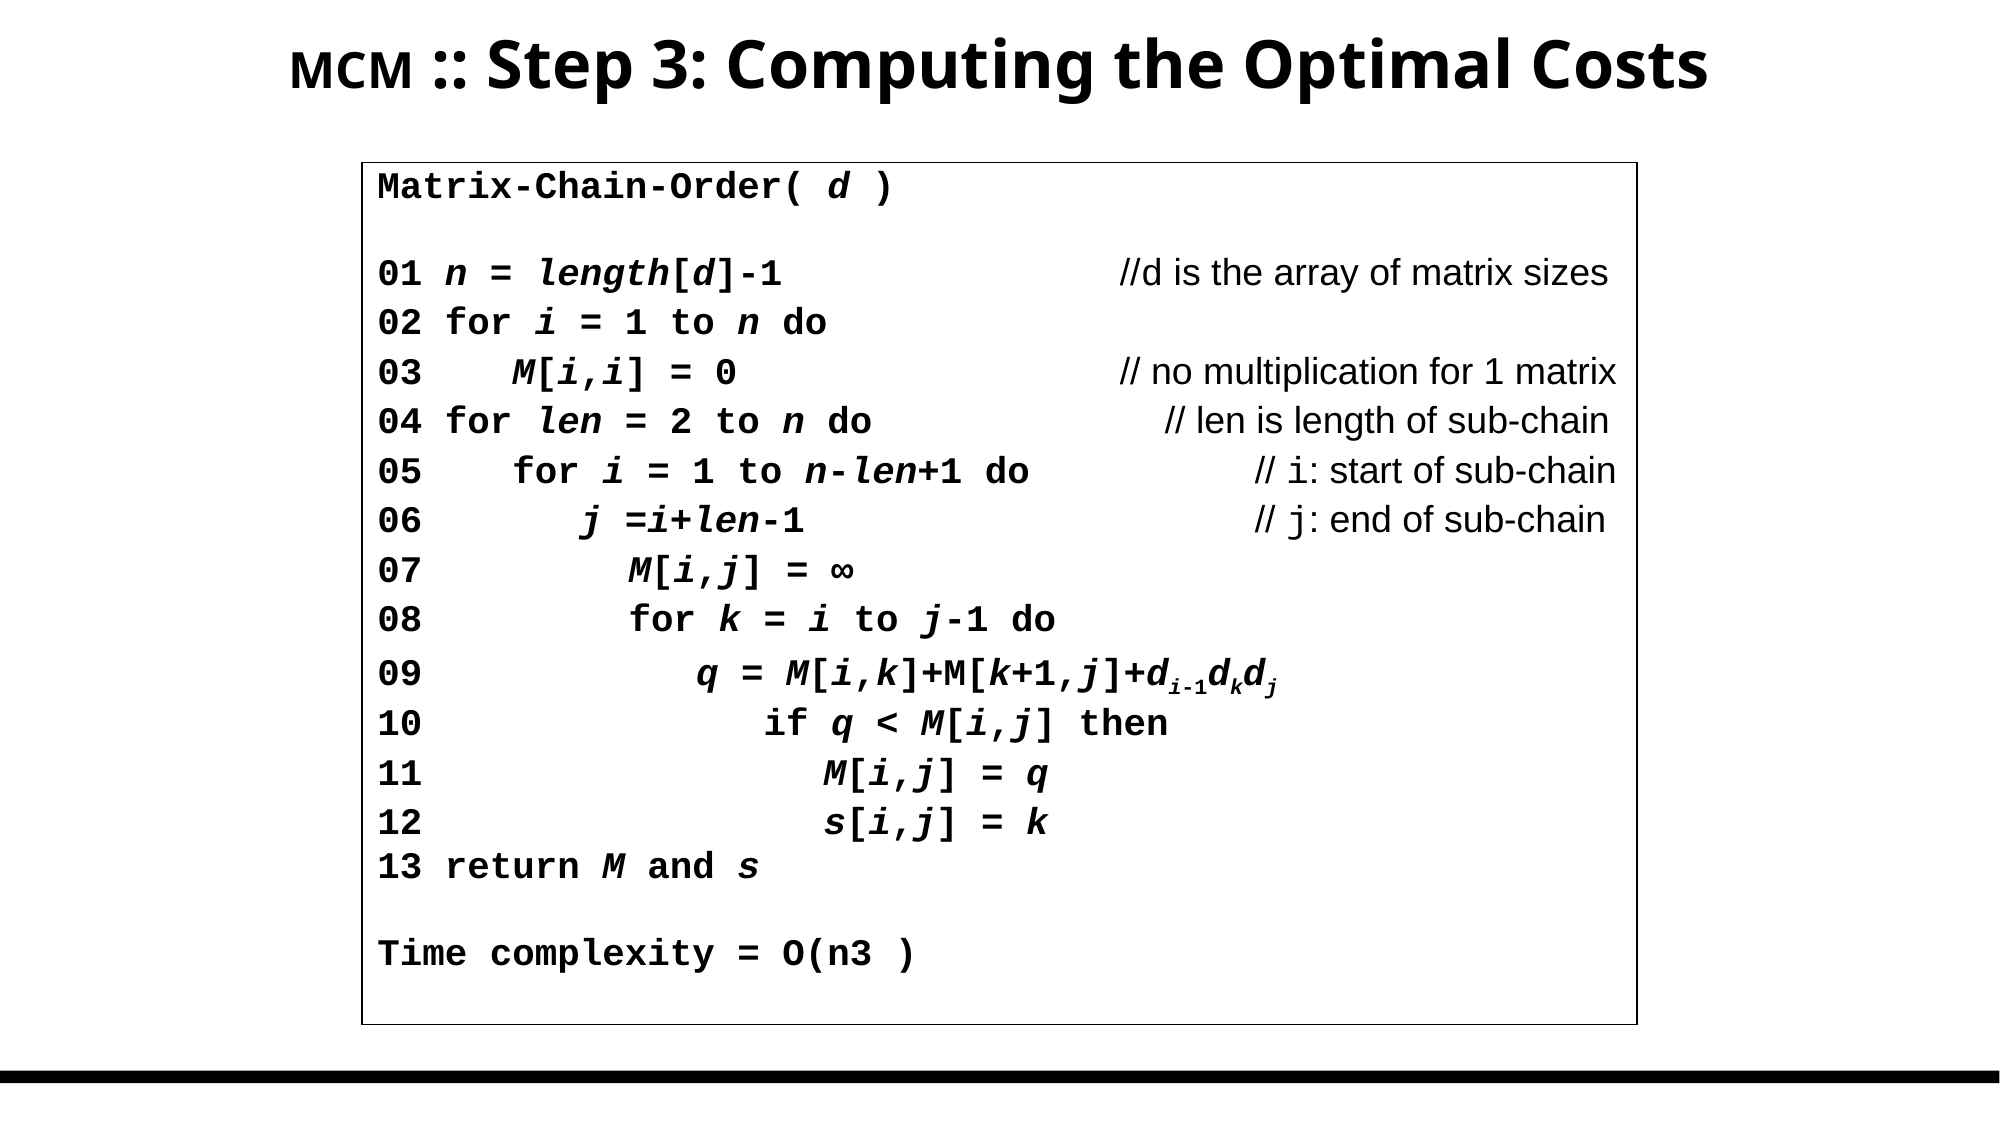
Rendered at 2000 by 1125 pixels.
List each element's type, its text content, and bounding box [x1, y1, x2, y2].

title MCM :: Step 3: Computing the Optimal Costs [257, 9, 1743, 115]
list Matrix-Chain-Order( d ) 01 n = length[d]-1 //d is the array of matrix sizes 02 for i = 1 to n do 03 M[i,i] = 0 // no multiplication for 1 matrix 04 for len = 2 to n do // len is length of sub-chain 05 for i = 1 to n-len+1 do // i: start of sub-chain 06 j =i+len-1 // j: end of sub-chain 07 M[i,j] = ∞ 08 for k = i to j-1 do 09 q = M[i,k]+M[k+1,j]+di-1dkdj 10 if q < M[i,j] then 11 M[i,j] = q 12 s[i,j] = k 13 return M and s Time complexity = O(n3 ) [361, 162, 1638, 1025]
